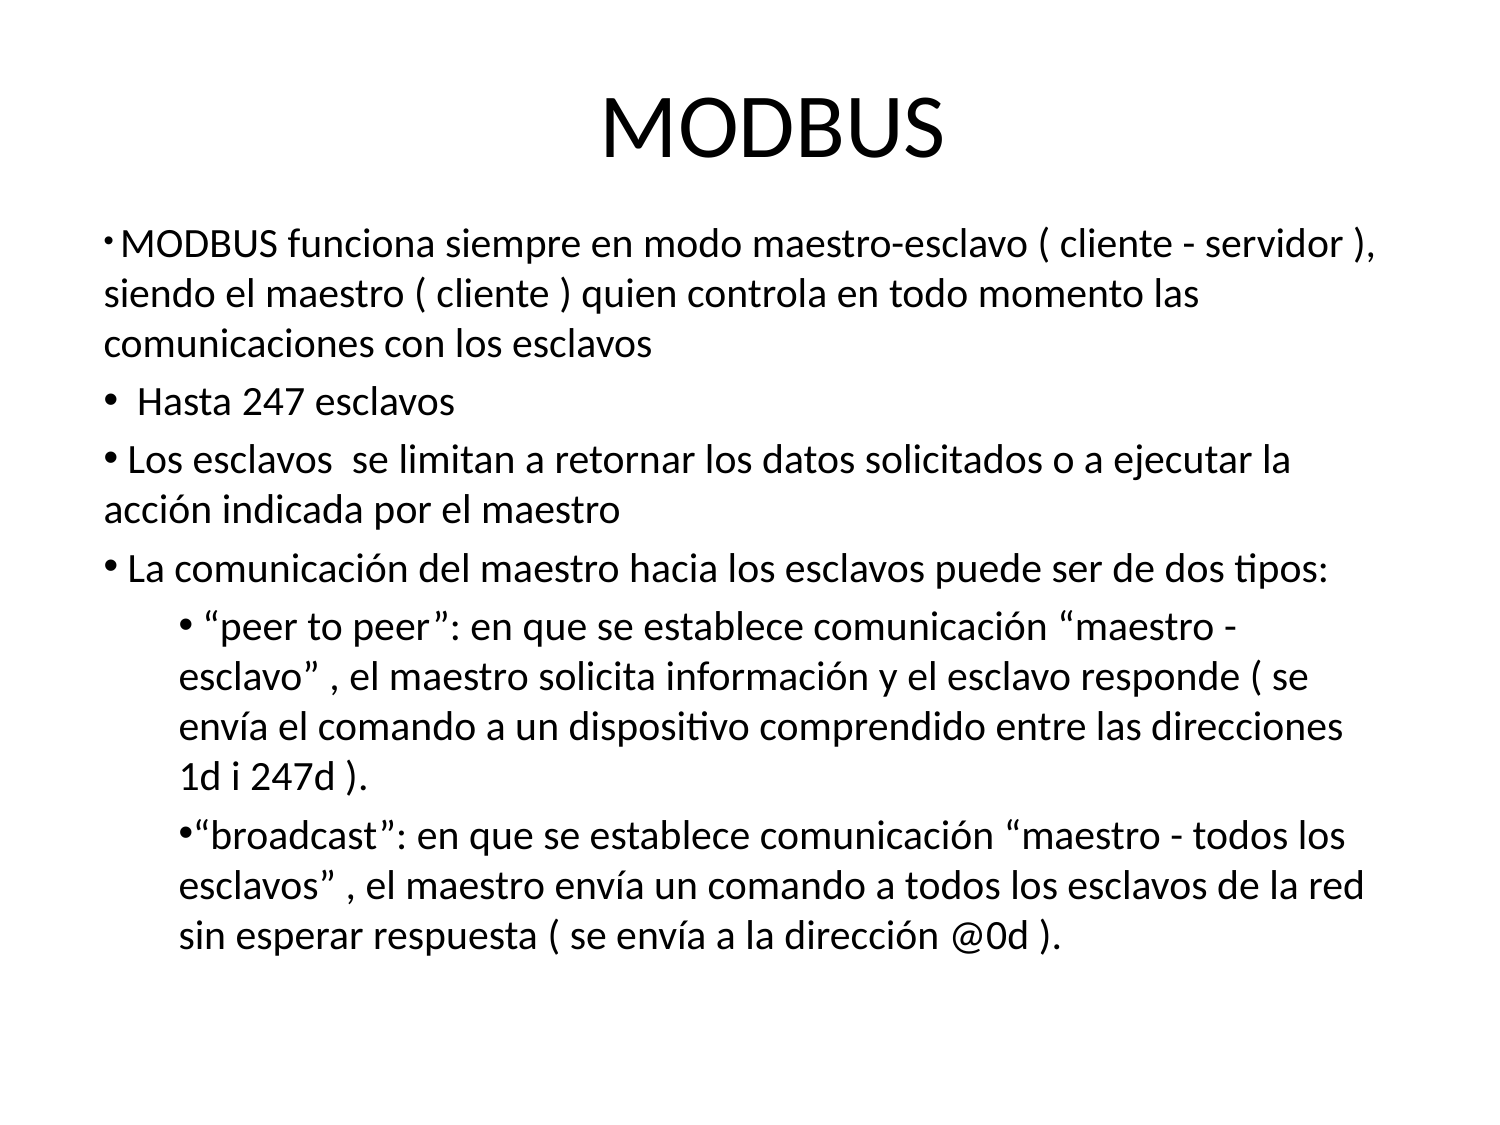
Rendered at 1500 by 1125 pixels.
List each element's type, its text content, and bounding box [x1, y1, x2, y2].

subtitle MODBUS funciona siempre en modo maestro-esclavo ( cliente - servidor ), siendo el maestro ( cliente ) quien controla en todo momento las comunicaciones con los esclavos Hasta 247 esclavos Los esclavos se limitan a retornar los datos solicitados o a ejecutar la acción indicada por el maestro La comunicación del maestro hacia los esclavos puede ser de dos tipos: “peer to peer”: en que se establece comunicación “maestro - esclavo” , el maestro solicita información y el esclavo responde ( se envía el comando a un dispositivo comprendido entre las direcciones 1d i 247d ). “broadcast”: en que se establece comunicación “maestro - todos los esclavos” , el maestro envía un comando a todos los esclavos de la red sin esperar respuesta ( se envía a la dirección @0d ). [88, 208, 1400, 925]
title MODBUS [135, 0, 1411, 242]
